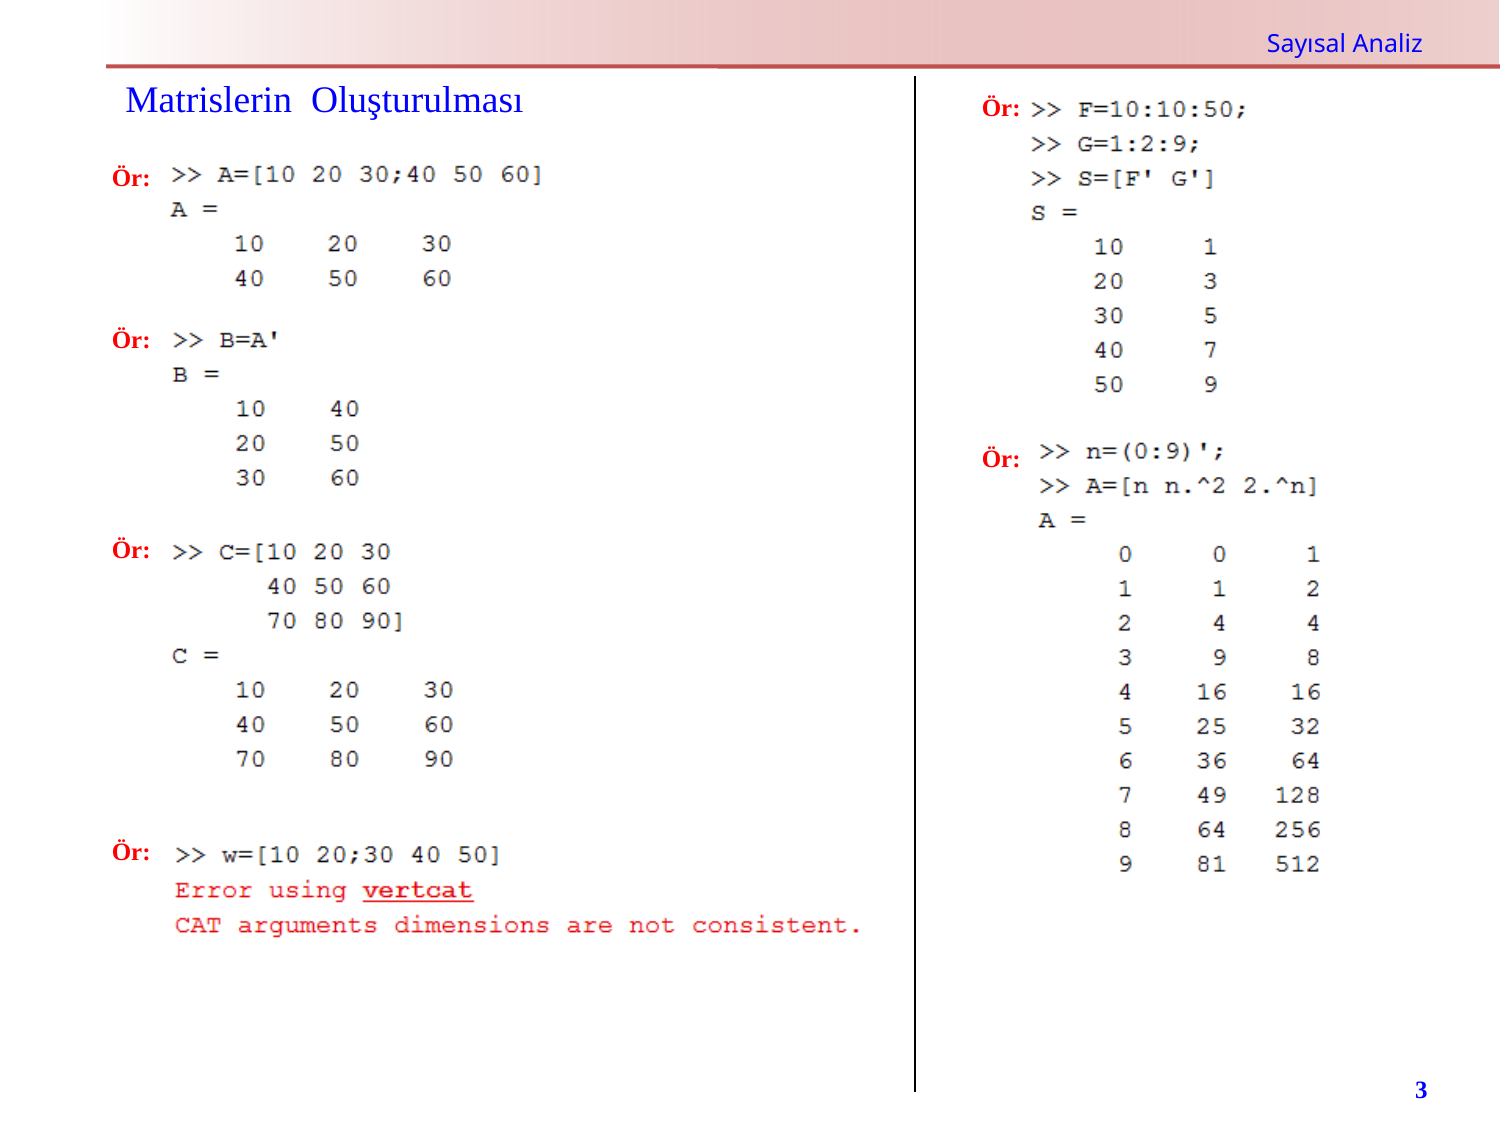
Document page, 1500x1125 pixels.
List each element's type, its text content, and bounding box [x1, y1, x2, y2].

picture [167, 327, 448, 492]
text_box Ör: [97, 834, 168, 873]
text_box Ör: [97, 322, 168, 361]
picture [1026, 92, 1268, 398]
text_box Sayısal Analiz [1252, 26, 1500, 65]
text_box Ör: [97, 160, 166, 199]
picture [169, 845, 869, 939]
text_box Ör: [967, 89, 1039, 129]
text_box Ör: [967, 440, 1035, 480]
text_box [98, 0, 1499, 67]
text_box Matrislerin Oluşturulması [110, 76, 572, 127]
slide_number 3 [1092, 1058, 1443, 1119]
picture [167, 160, 551, 291]
picture [169, 536, 489, 770]
text_box Ör: [97, 532, 168, 571]
picture [1036, 440, 1353, 876]
